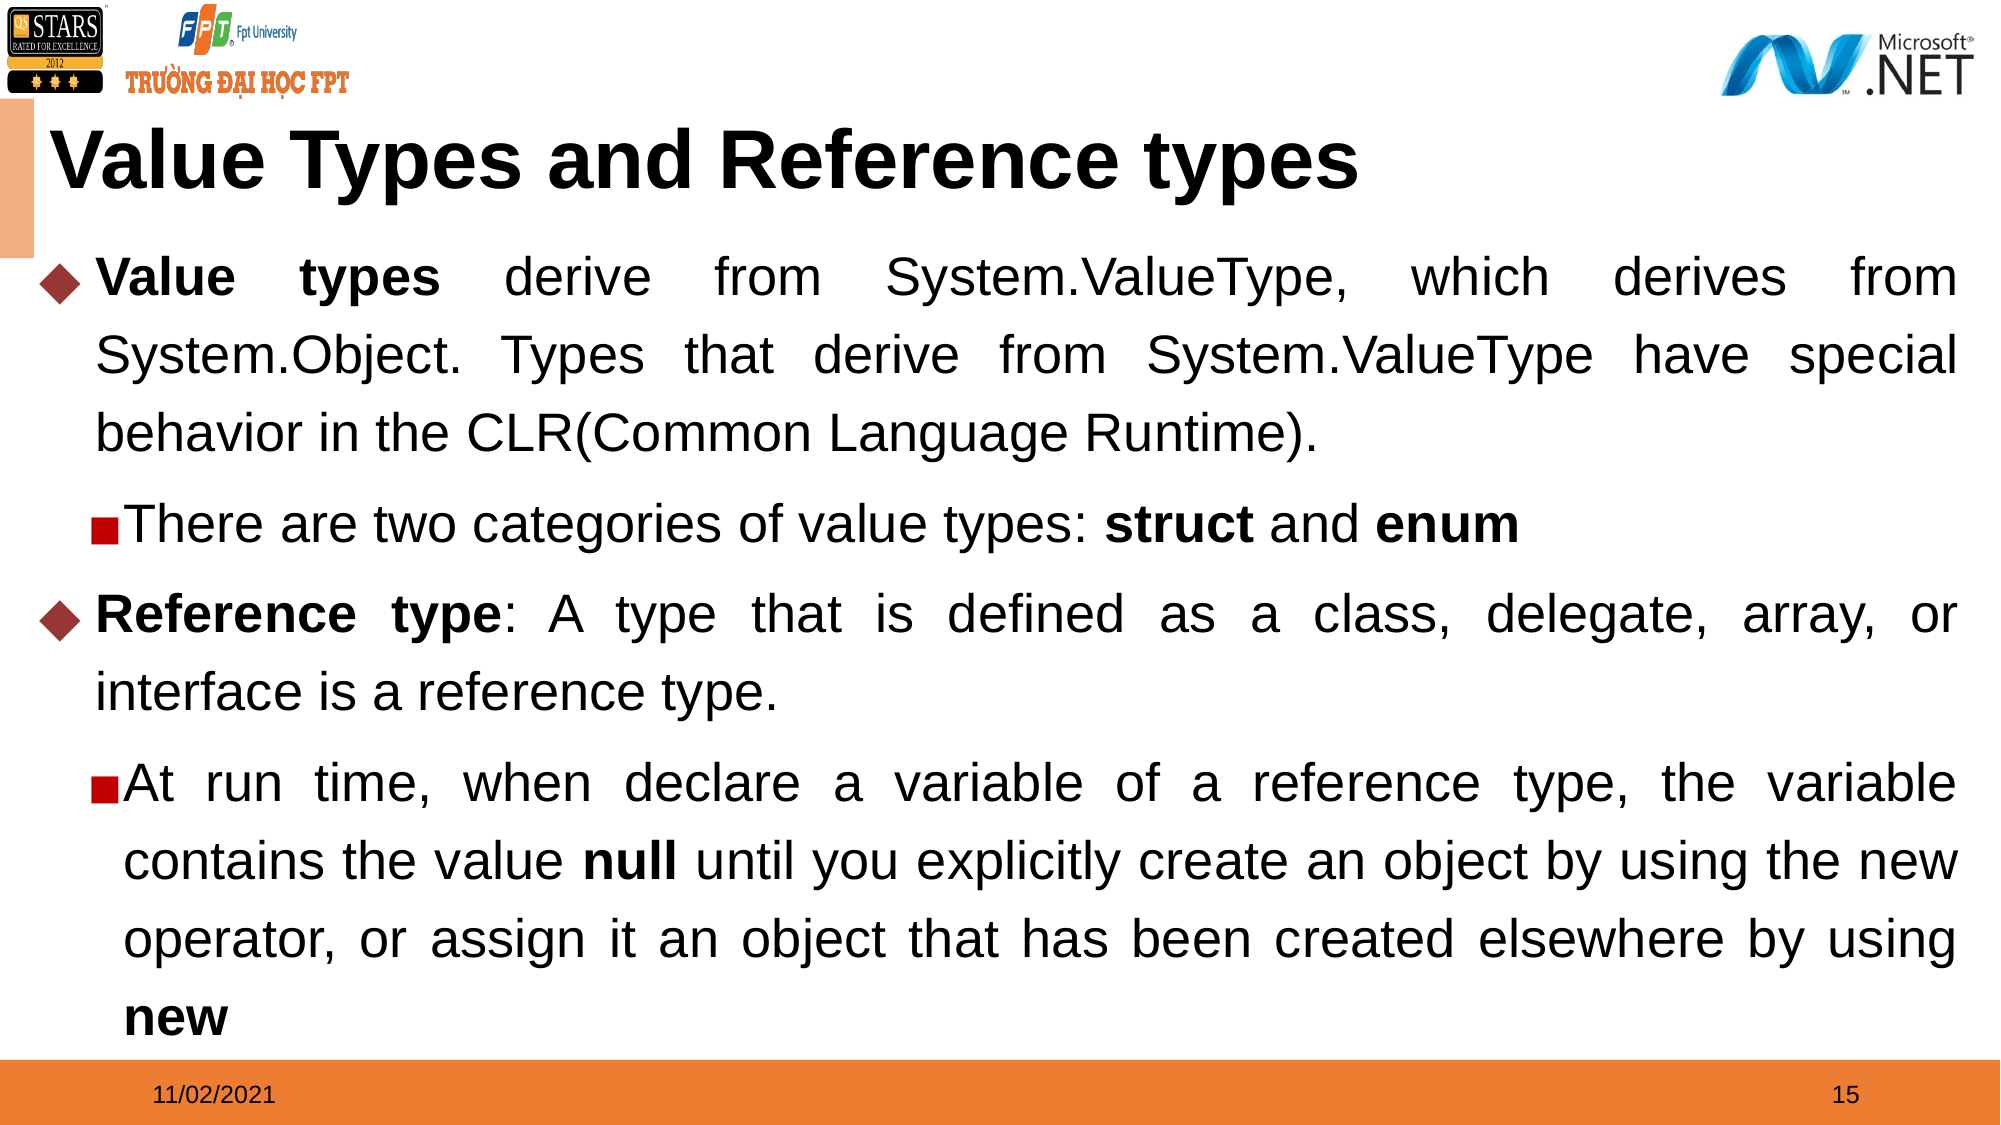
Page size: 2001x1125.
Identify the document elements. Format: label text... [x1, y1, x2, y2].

picture [7, 4, 349, 99]
picture [1685, 0, 2001, 129]
title Value Types and Reference types [34, 122, 2000, 202]
slide_number 15 [1424, 1063, 1875, 1123]
list Value types derive from System.ValueType, which derives from System.Object. Types that derive from System.ValueType have special behavior in the CLR(Common Language Runtime). There are two categories of value types: struct and enum Reference type: A type that is defined as a class, delegate, array, or interface is a reference type. At run time, when declare a variable of a reference type, the variable contains the value null until you explicitly create an object by using the new operator, or assign it an object that has been created elsewhere by using new [24, 221, 1976, 1044]
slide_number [137, 1063, 588, 1123]
